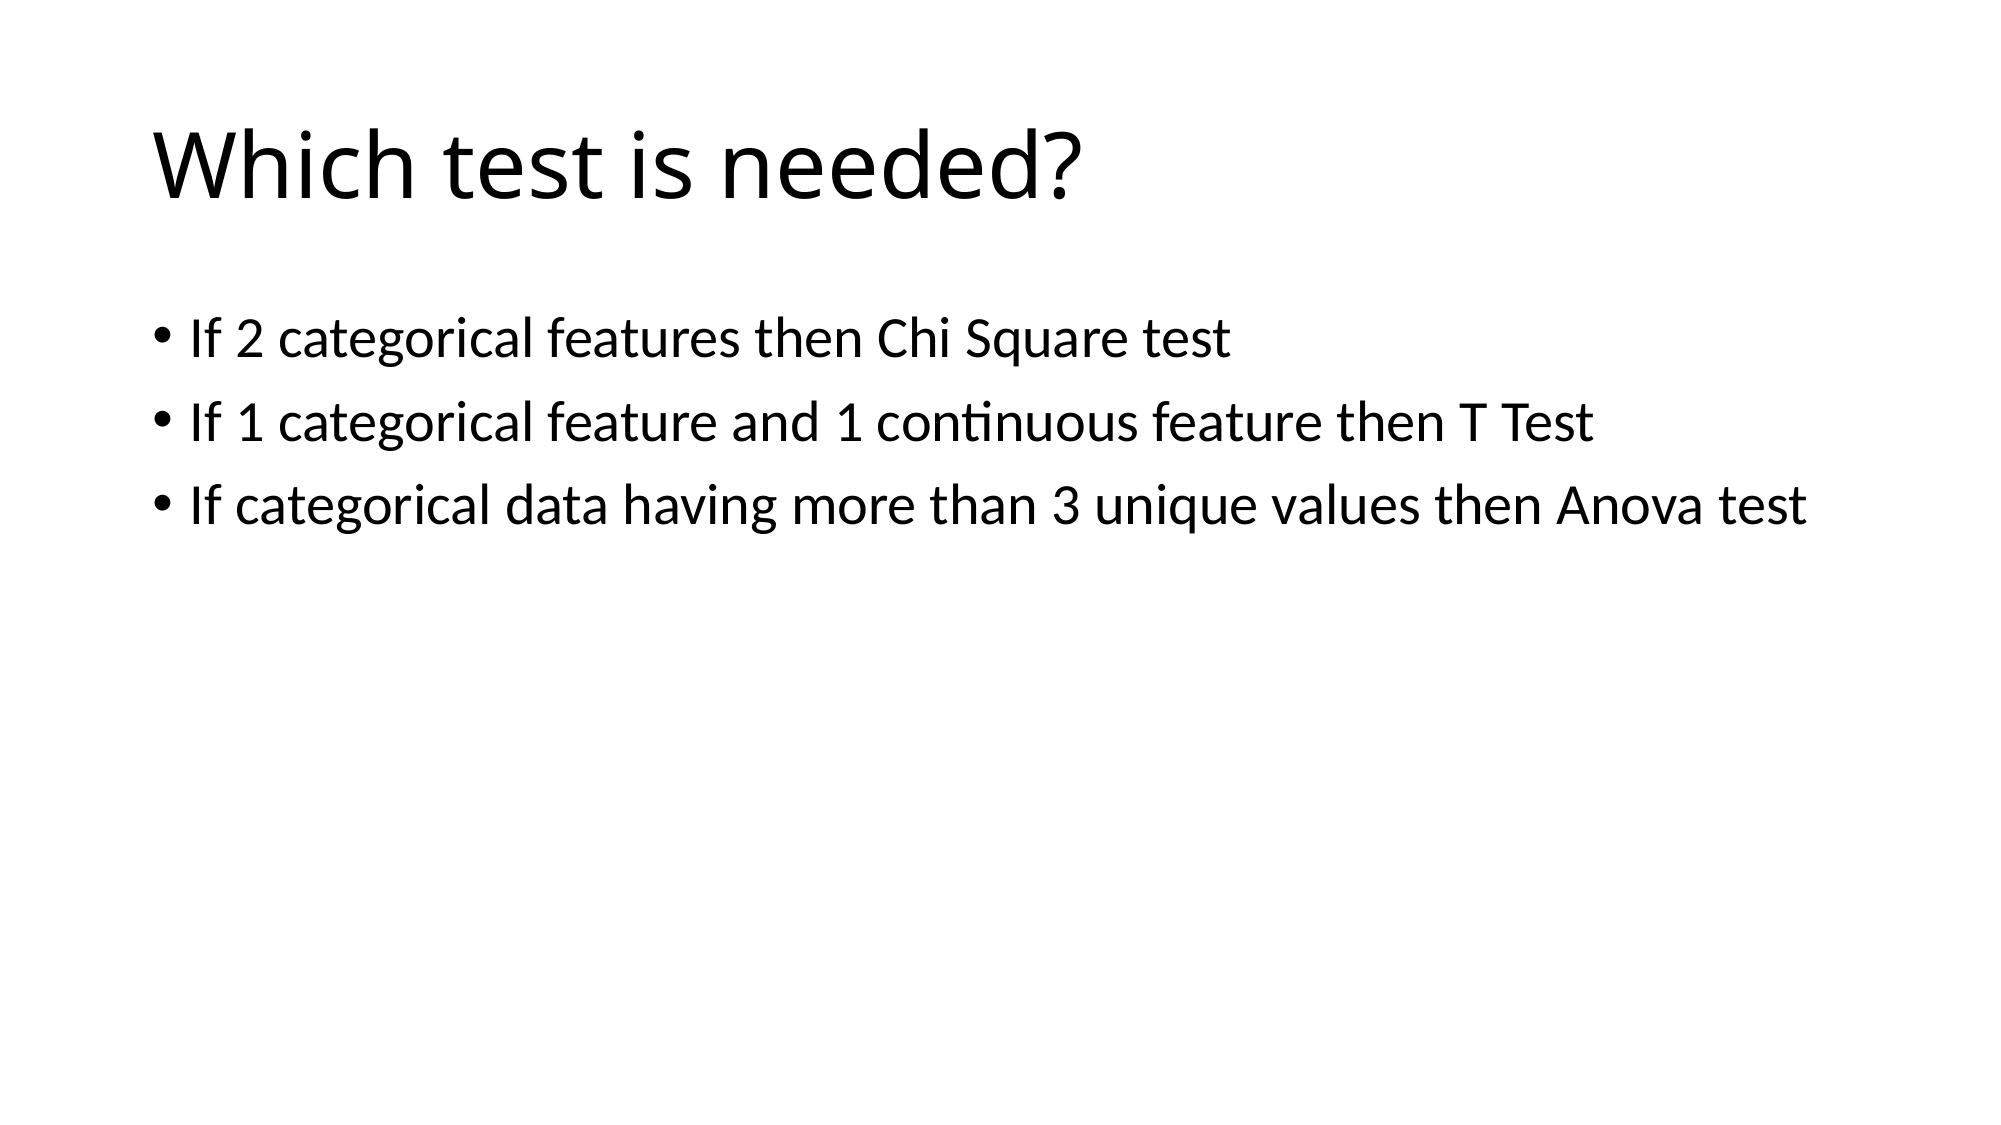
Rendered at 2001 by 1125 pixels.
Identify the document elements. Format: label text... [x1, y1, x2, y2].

title Which test is needed? [137, 59, 1863, 278]
list If 2 categorical features then Chi Square test If 1 categorical feature and 1 continuous feature then T Test If categorical data having more than 3 unique values then Anova test [137, 299, 1863, 1014]
